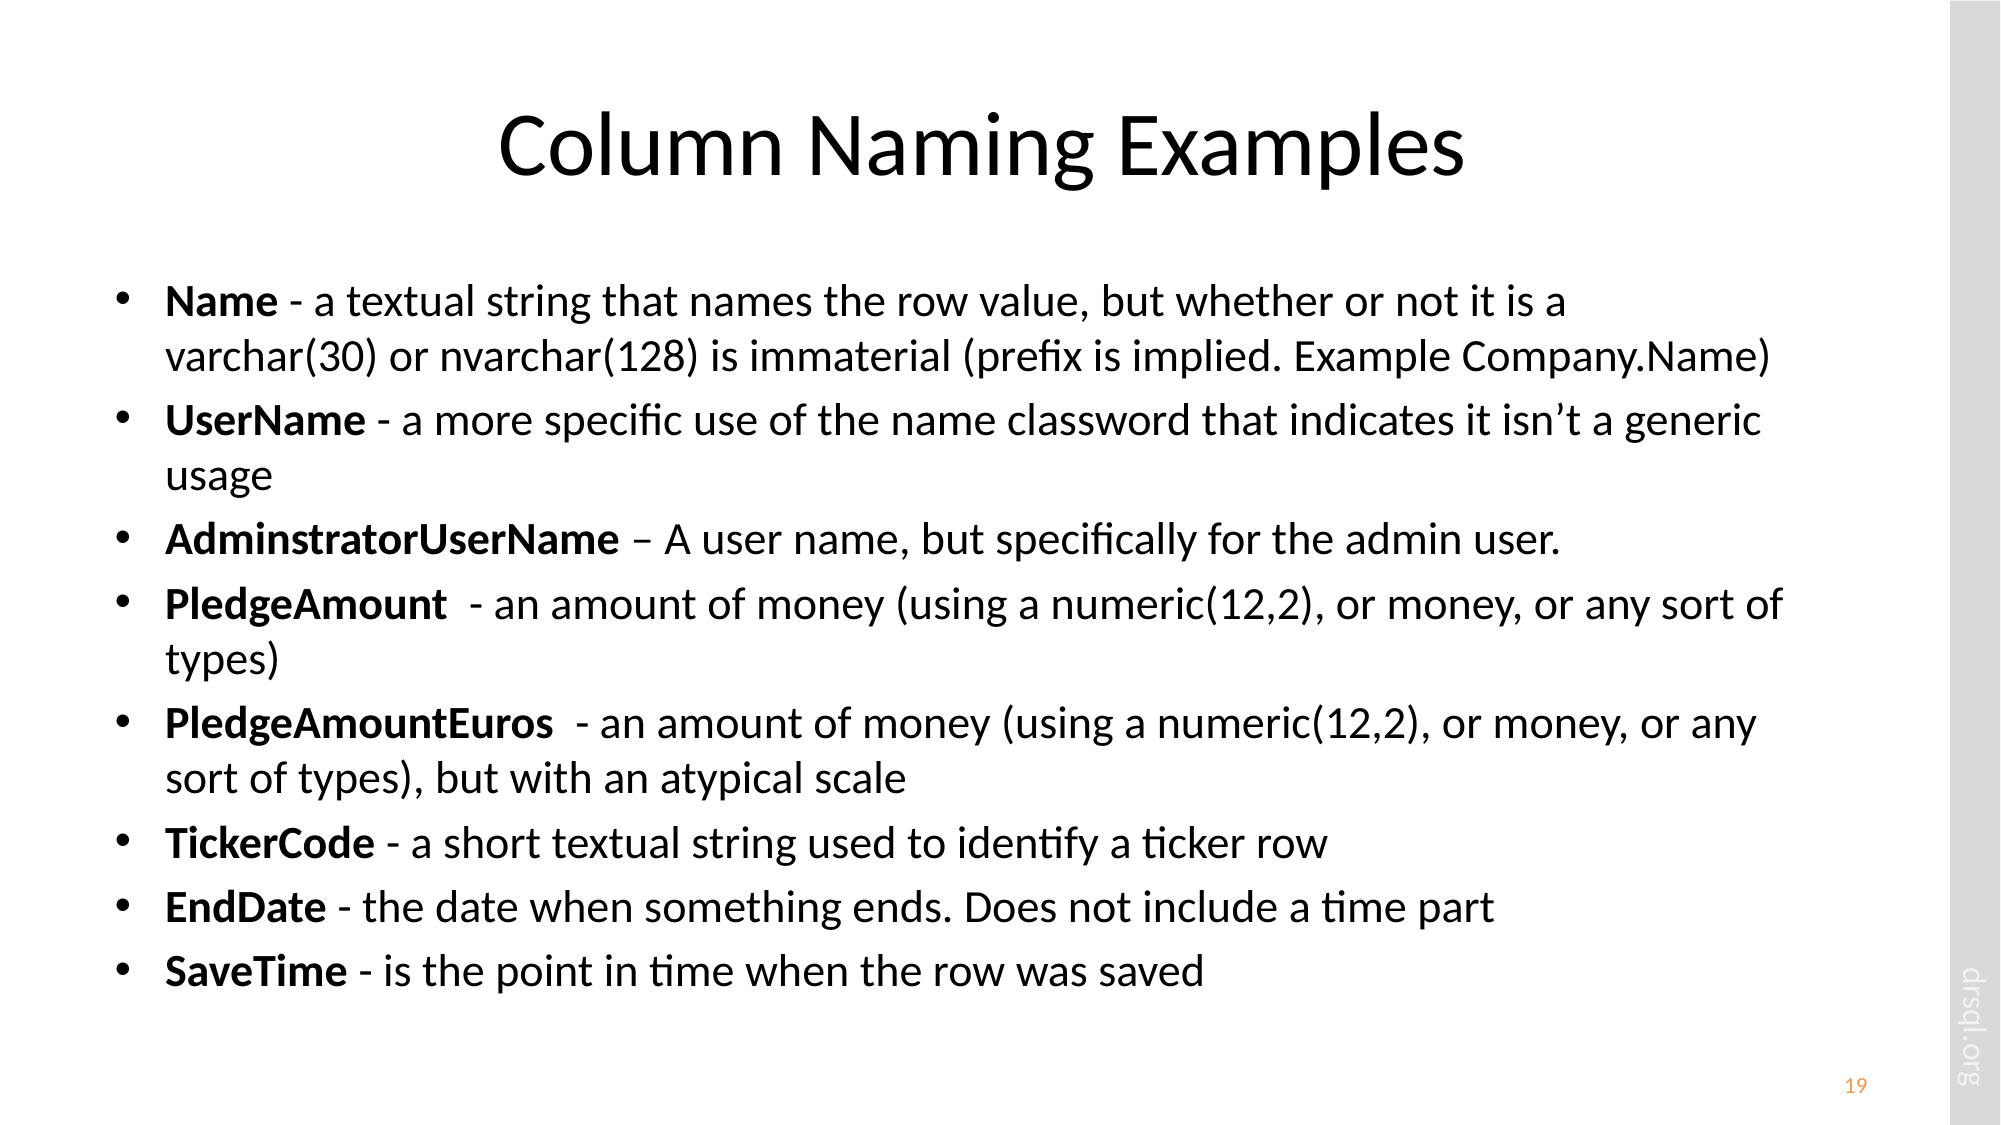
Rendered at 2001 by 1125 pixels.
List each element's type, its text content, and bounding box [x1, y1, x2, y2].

list Name - a textual string that names the row value, but whether or not it is a varchar(30) or nvarchar(128) is immaterial (prefix is implied. Example Company.Name) UserName - a more specific use of the name classword that indicates it isn’t a generic usage AdminstratorUserName – A user name, but specifically for the admin user. PledgeAmount - an amount of money (using a numeric(12,2), or money, or any sort of types) PledgeAmountEuros - an amount of money (using a numeric(12,2), or money, or any sort of types), but with an atypical scale TickerCode - a short textual string used to identify a ticker row EndDate - the date when something ends. Does not include a time part SaveTime - is the point in time when the row was saved [99, 262, 1800, 1063]
title Column Naming Examples [99, 45, 1867, 233]
